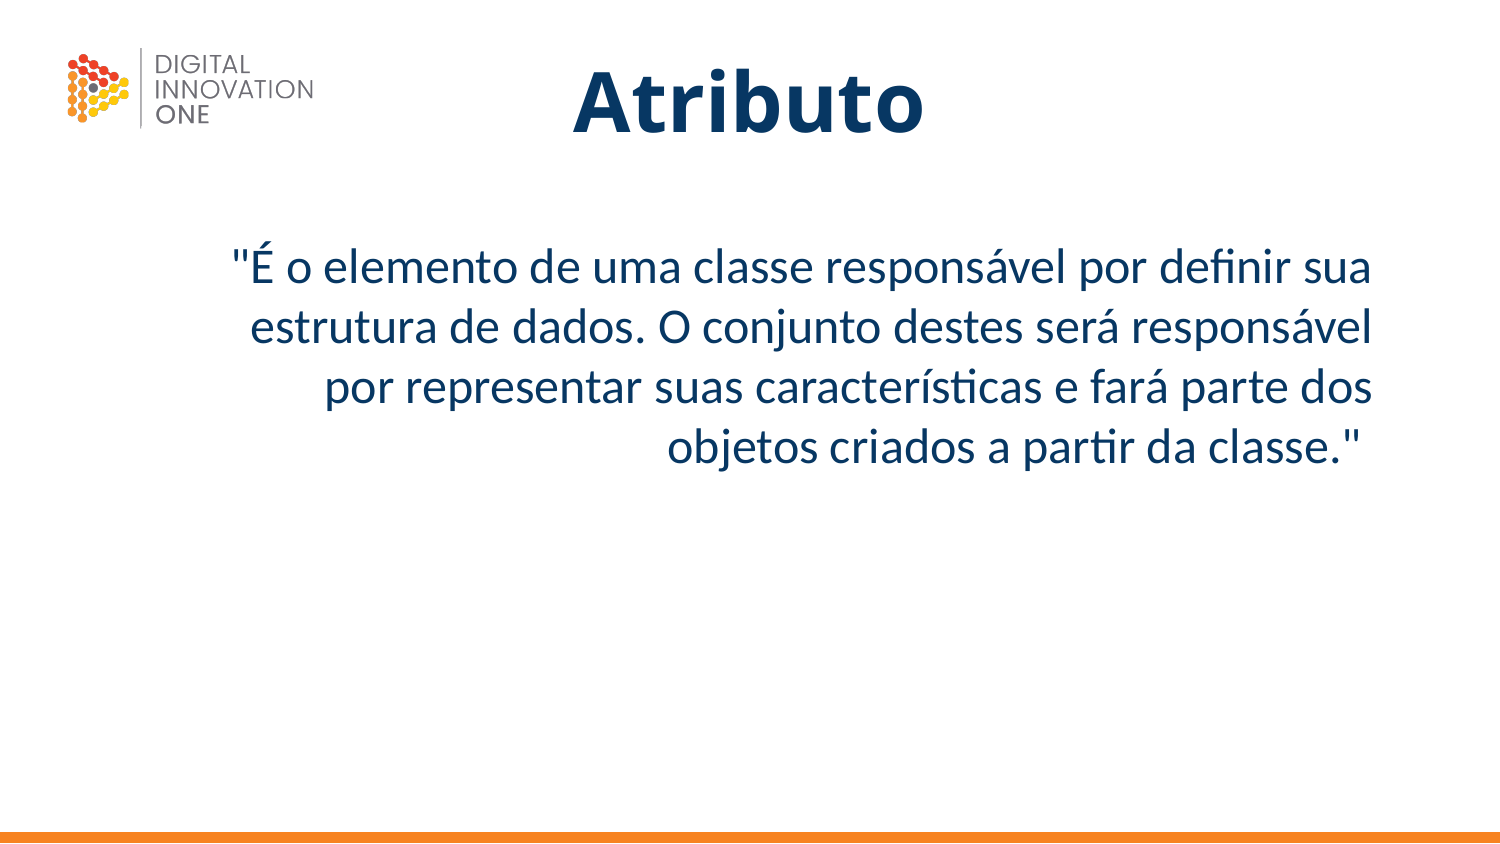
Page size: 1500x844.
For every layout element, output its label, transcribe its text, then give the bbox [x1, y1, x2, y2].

picture [50, 39, 331, 138]
subtitle "É o elemento de uma classe responsável por definir sua estrutura de dados. O conjunto destes será responsável por representar suas características e fará parte dos objetos criados a partir da classe." [51, 218, 1388, 706]
subtitle Atributo [51, 50, 1449, 148]
text_box [0, 832, 1500, 843]
